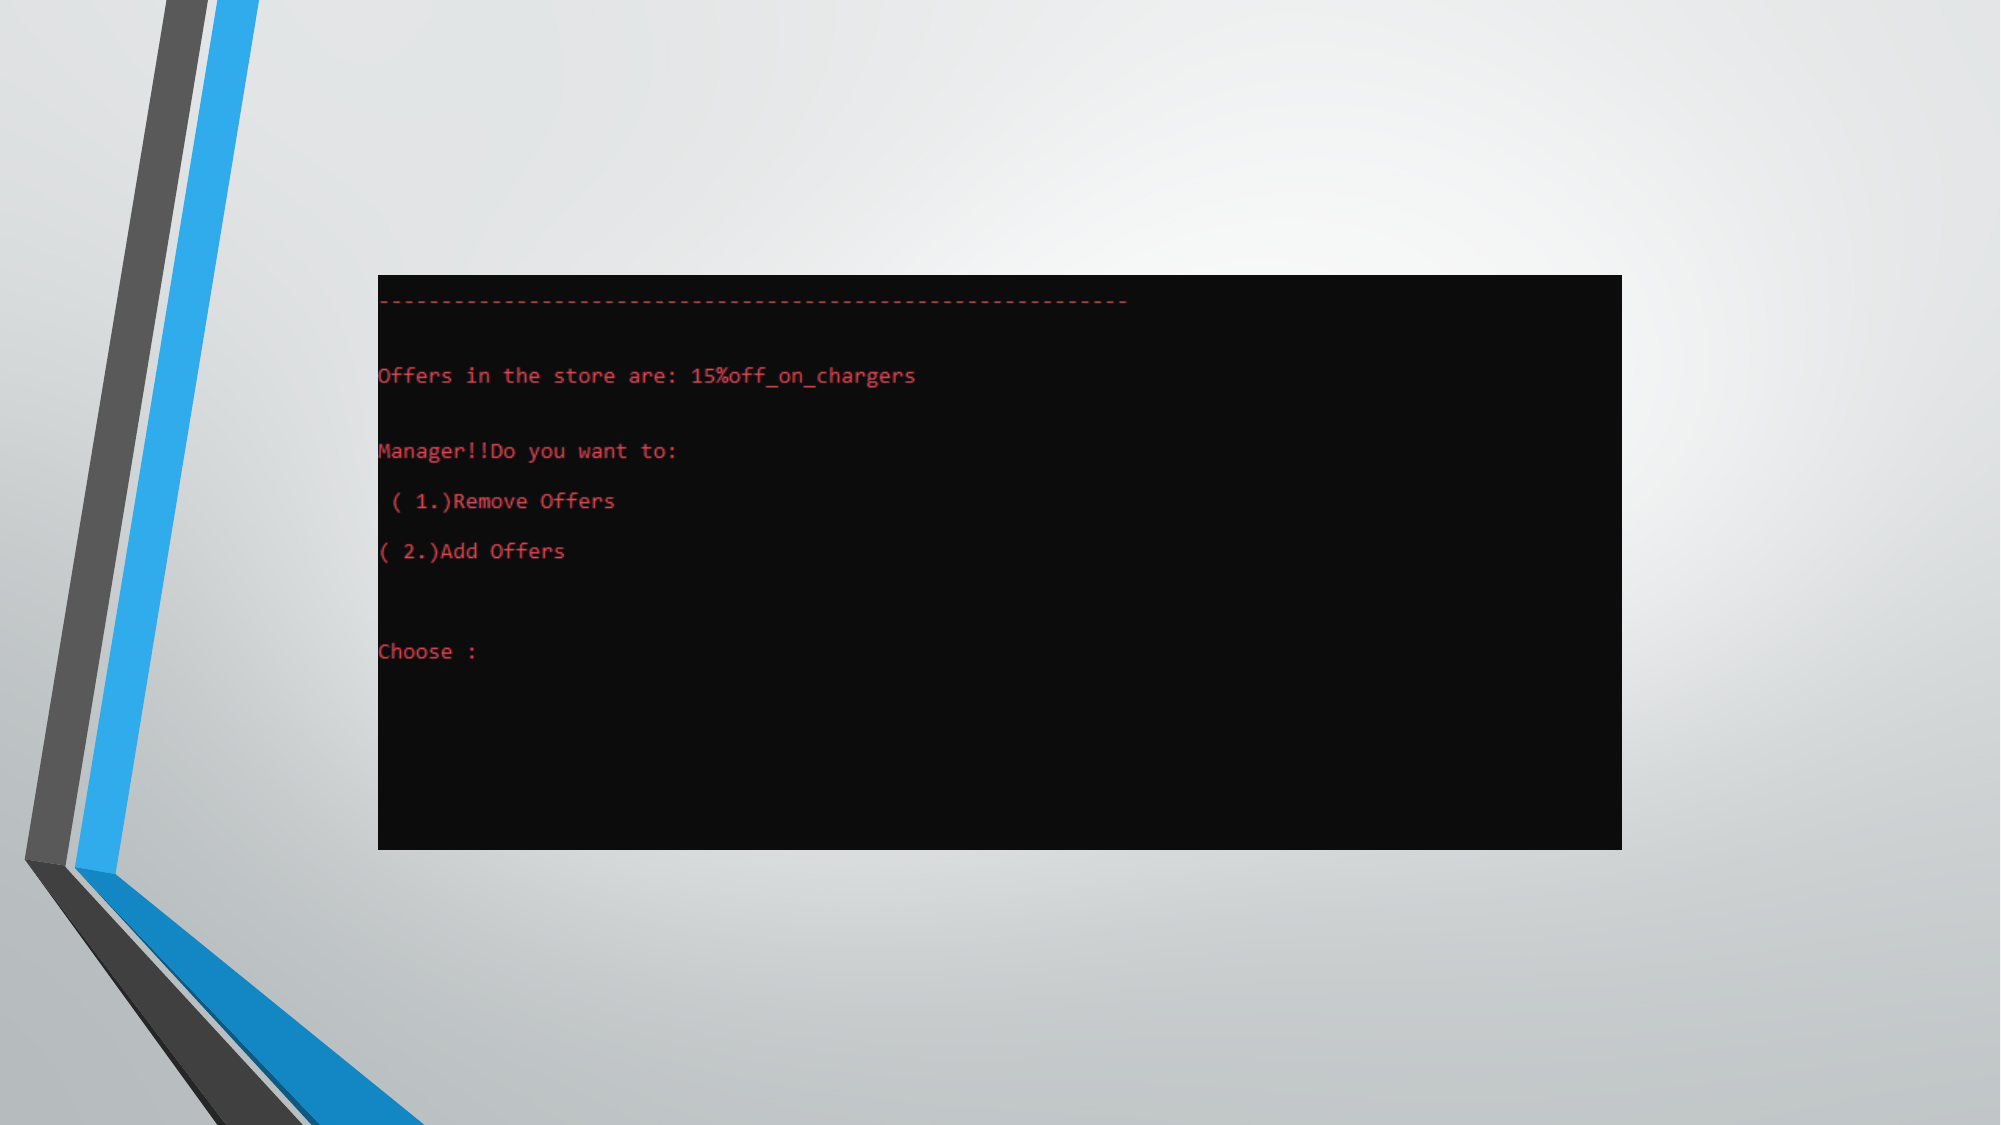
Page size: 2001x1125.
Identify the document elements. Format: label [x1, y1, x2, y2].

picture [378, 275, 1622, 850]
